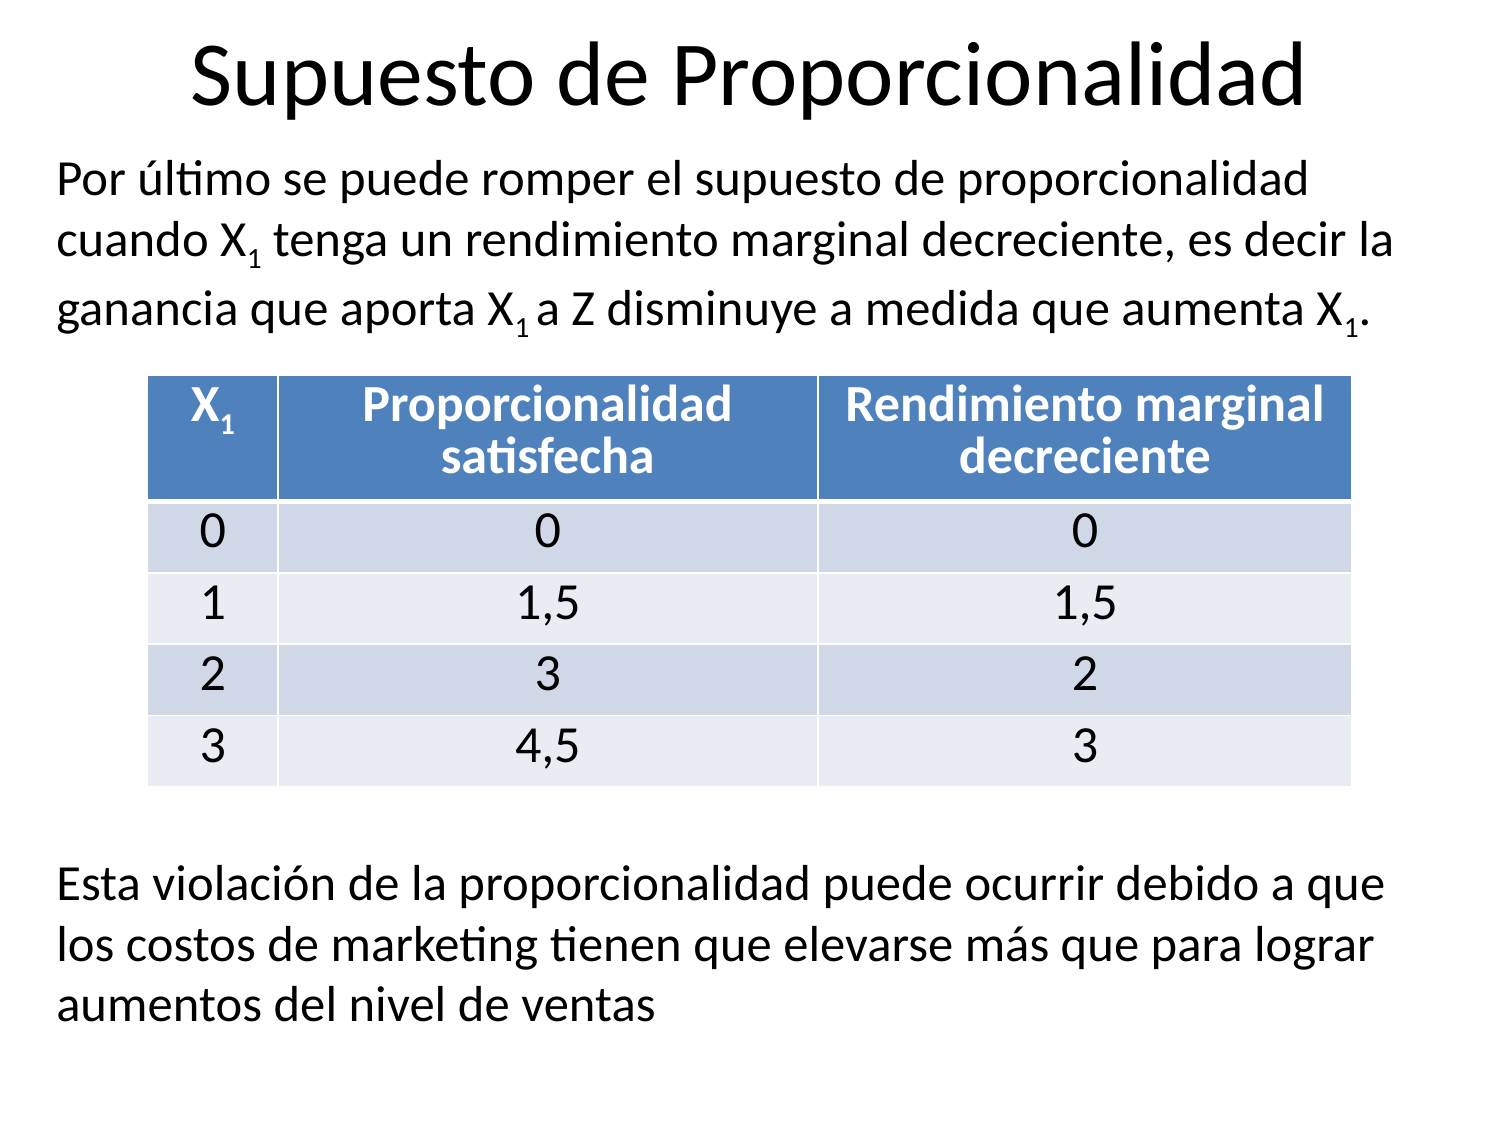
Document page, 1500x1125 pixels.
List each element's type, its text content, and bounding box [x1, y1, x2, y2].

table_header Proporcionalidad satisfecha [279, 376, 817, 499]
table_cell 3 [148, 716, 277, 786]
table_header X1 [148, 376, 277, 499]
table_cell 4,5 [279, 716, 817, 786]
table_cell 1 [148, 574, 277, 643]
table_header Rendimiento marginal decreciente [819, 376, 1351, 499]
title Supuesto de Proporcionalidad [75, 0, 1425, 137]
table_cell 3 [819, 716, 1351, 786]
table_cell 0 [819, 504, 1351, 572]
table_cell 0 [148, 504, 277, 572]
table_cell 2 [819, 645, 1351, 715]
table_cell 1,5 [819, 574, 1351, 643]
table_cell 1,5 [279, 574, 817, 643]
table_cell 0 [279, 504, 817, 572]
table_cell 2 [148, 645, 277, 715]
list Por último se puede romper el supuesto de proporcionalidad cuando X1 tenga un rendimiento marginal decreciente, es decir la ganancia que aporta X1 a Z disminuye a medida que aumenta X1. Esta violación de la proporcionalidad puede ocurrir debido a que los costos de marketing tienen que elevarse más que para lograr aumentos del nivel de ventas [41, 137, 1459, 1047]
table_cell 3 [279, 645, 817, 715]
